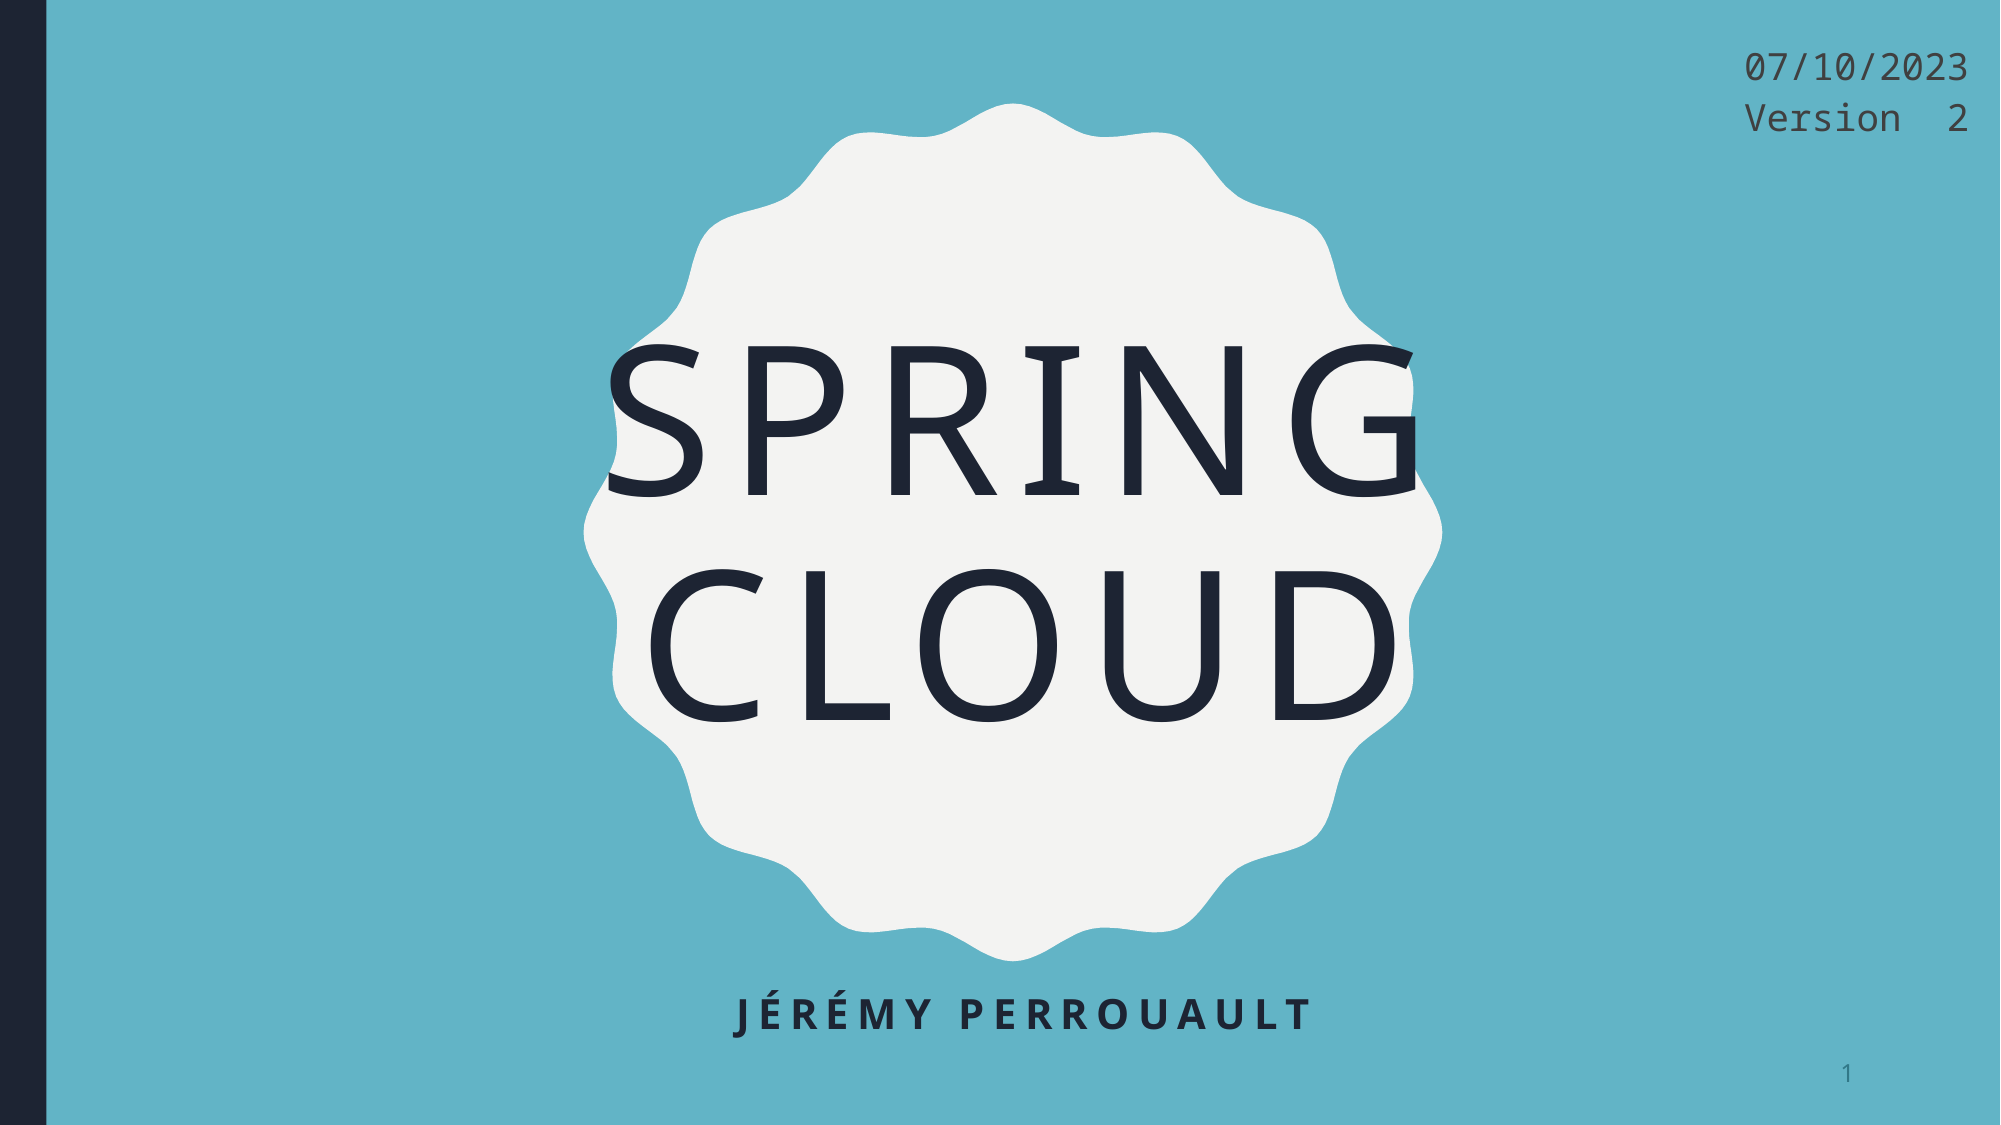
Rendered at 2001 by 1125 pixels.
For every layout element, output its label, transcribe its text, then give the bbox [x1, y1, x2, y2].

slide_number 1 [1487, 1045, 1870, 1103]
text_box 07/10/2023 [1729, 35, 1985, 86]
text_box Version 2 [1729, 86, 1985, 147]
title SPRING CLOUD [176, 180, 1870, 902]
subtitle Jérémy PERROUAULT [363, 980, 1684, 1103]
